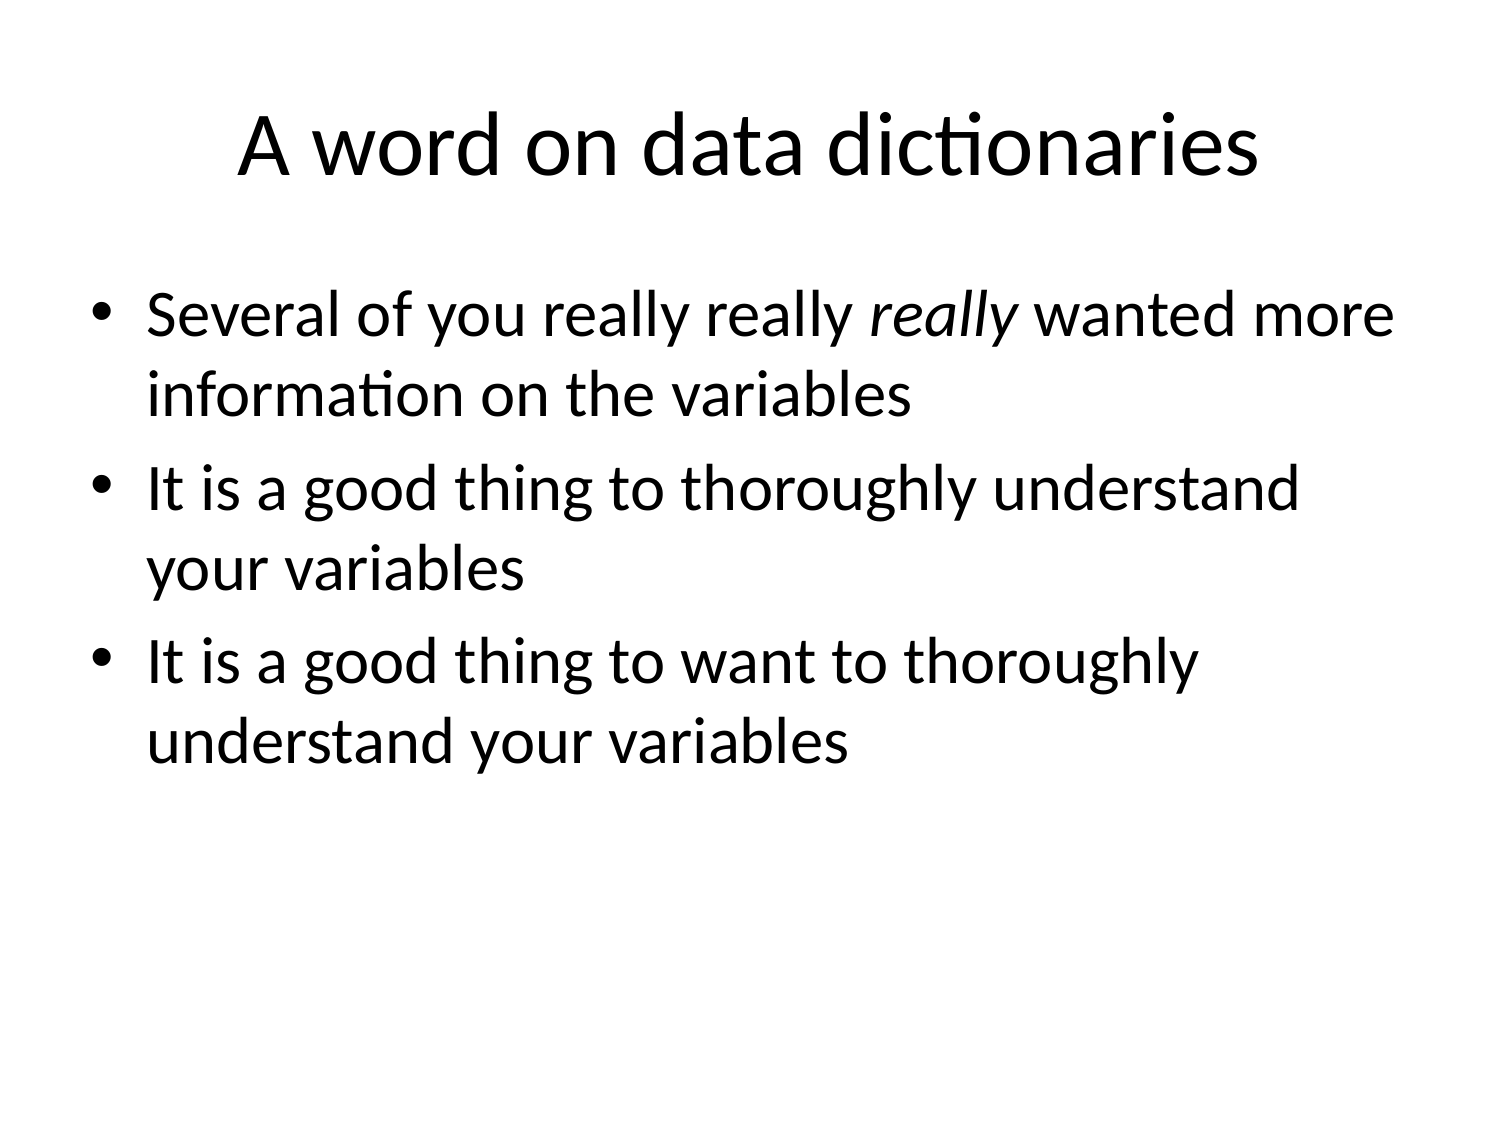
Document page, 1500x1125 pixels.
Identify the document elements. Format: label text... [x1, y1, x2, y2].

list Several of you really really really wanted more information on the variables It is a good thing to thoroughly understand your variables It is a good thing to want to thoroughly understand your variables [75, 262, 1425, 1005]
title A word on data dictionaries [75, 45, 1425, 233]
